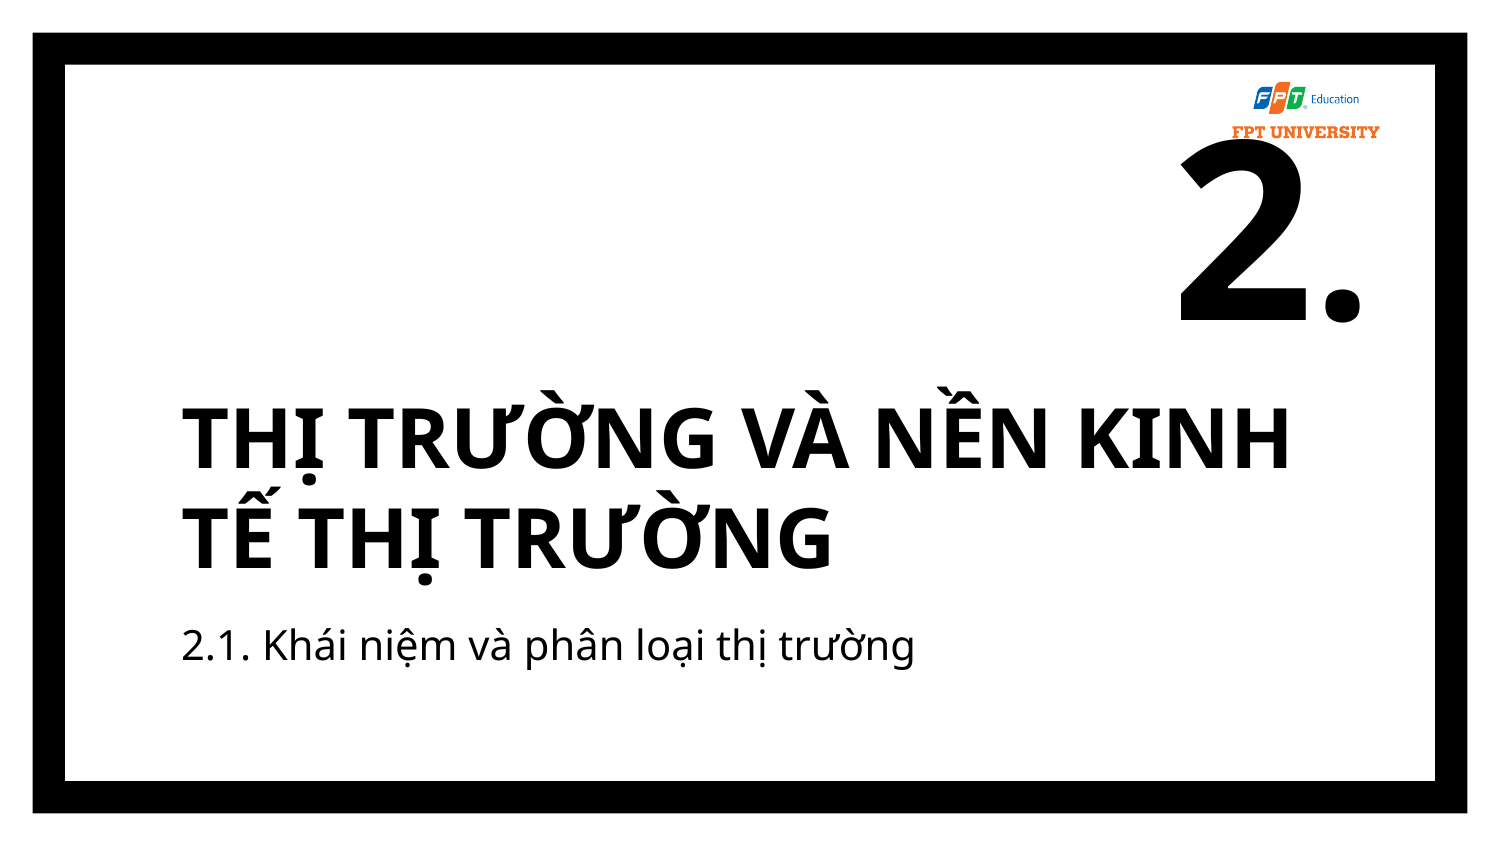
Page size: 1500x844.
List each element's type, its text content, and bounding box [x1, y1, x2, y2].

text_box 2. [1020, 55, 1387, 373]
subtitle 2.1. Khái niệm và phân loại thị trường [166, 603, 979, 733]
title THỊ TRƯỜNG VÀ NỀN KINH TẾ THỊ TRƯỜNG [166, 409, 1387, 600]
